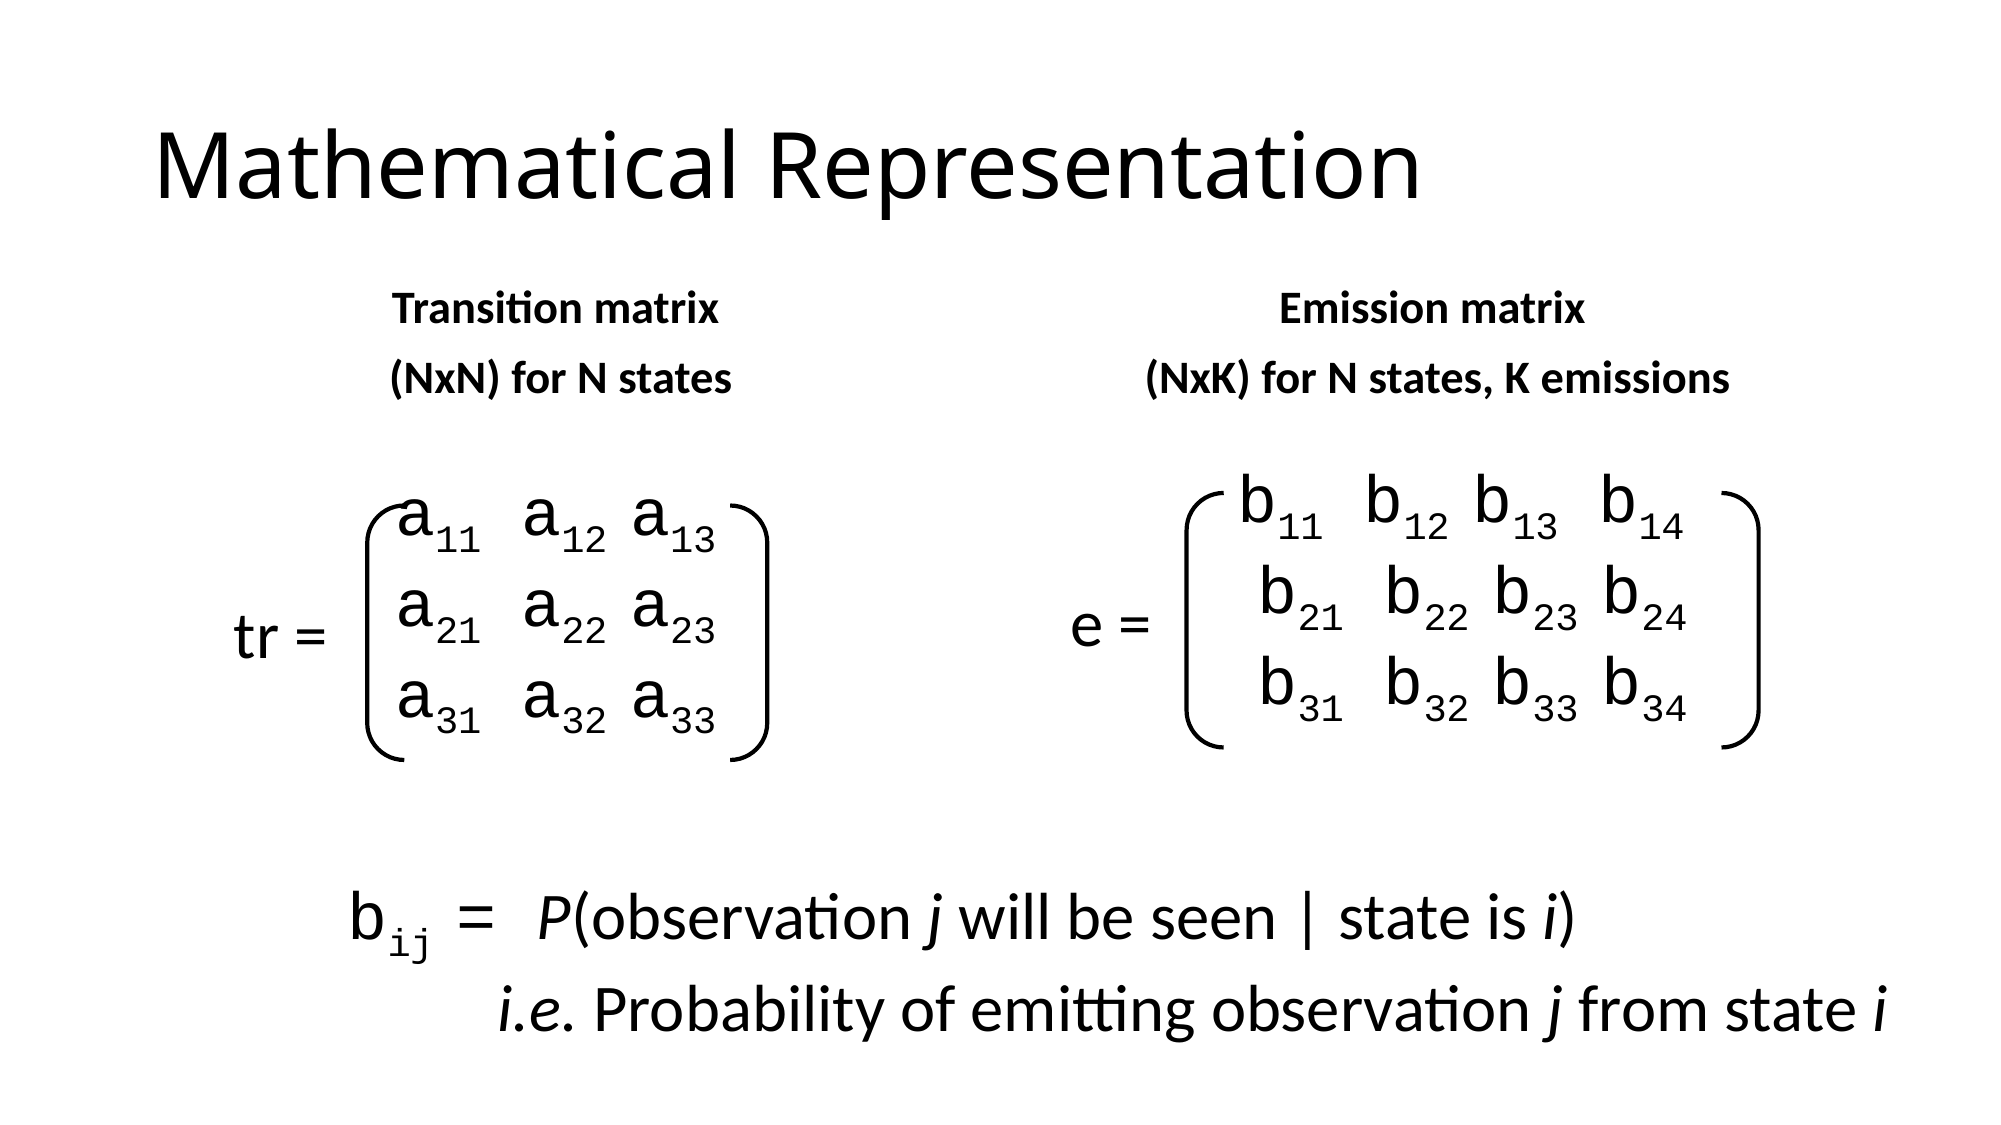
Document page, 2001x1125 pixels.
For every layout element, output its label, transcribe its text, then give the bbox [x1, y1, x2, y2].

text_box tr = [218, 584, 381, 680]
list Transition matrix (NxN) for N states [137, 275, 984, 411]
list Emission matrix (NxK) for N states, K emissions [1012, 275, 1863, 411]
text_box bij = P(observation j will be seen | state is i) i.e. Probability of emitting observation j from state i [332, 865, 1977, 1125]
text_box b11 b12 b13 b14 b21 b22 b23 b24 b31 b32 b33 b34 [1186, 492, 1760, 748]
title Mathematical Representation [137, 59, 1863, 278]
text_box a11 a12 a13 a21 a22 a23 a31 a32 a33 [366, 504, 768, 761]
text_box e = [1055, 572, 1218, 667]
